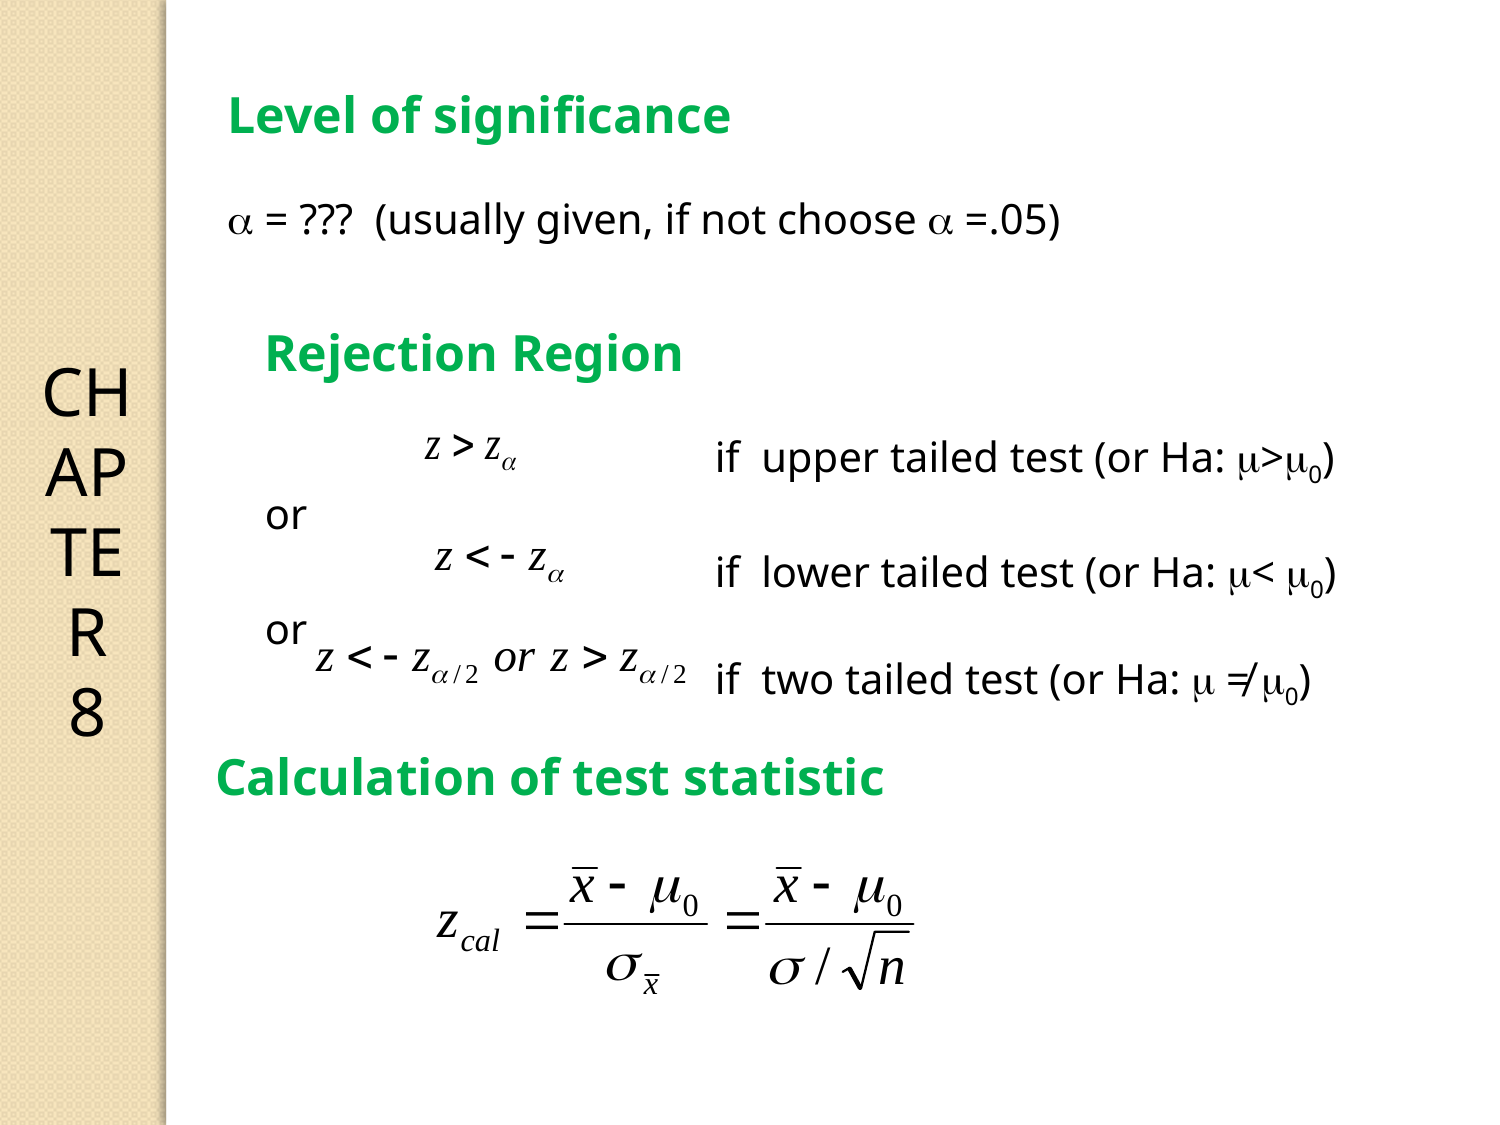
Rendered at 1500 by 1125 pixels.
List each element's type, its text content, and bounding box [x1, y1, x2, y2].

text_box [416, 412, 526, 483]
text_box Calculation of test statistic [200, 738, 1425, 914]
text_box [426, 849, 926, 1007]
text_box Level of significance  = ??? (usually given, if not choose  =.05) [212, 75, 1438, 251]
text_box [425, 524, 576, 594]
text_box Rejection Region if upper tailed test (or Ha: >0) or if lower tailed test (or Ha: < 0) or if two tailed test (or Ha:  ≠ 0) [249, 313, 1425, 718]
text_box CHAPTER 8 [23, 35, 152, 1065]
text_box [306, 624, 694, 696]
